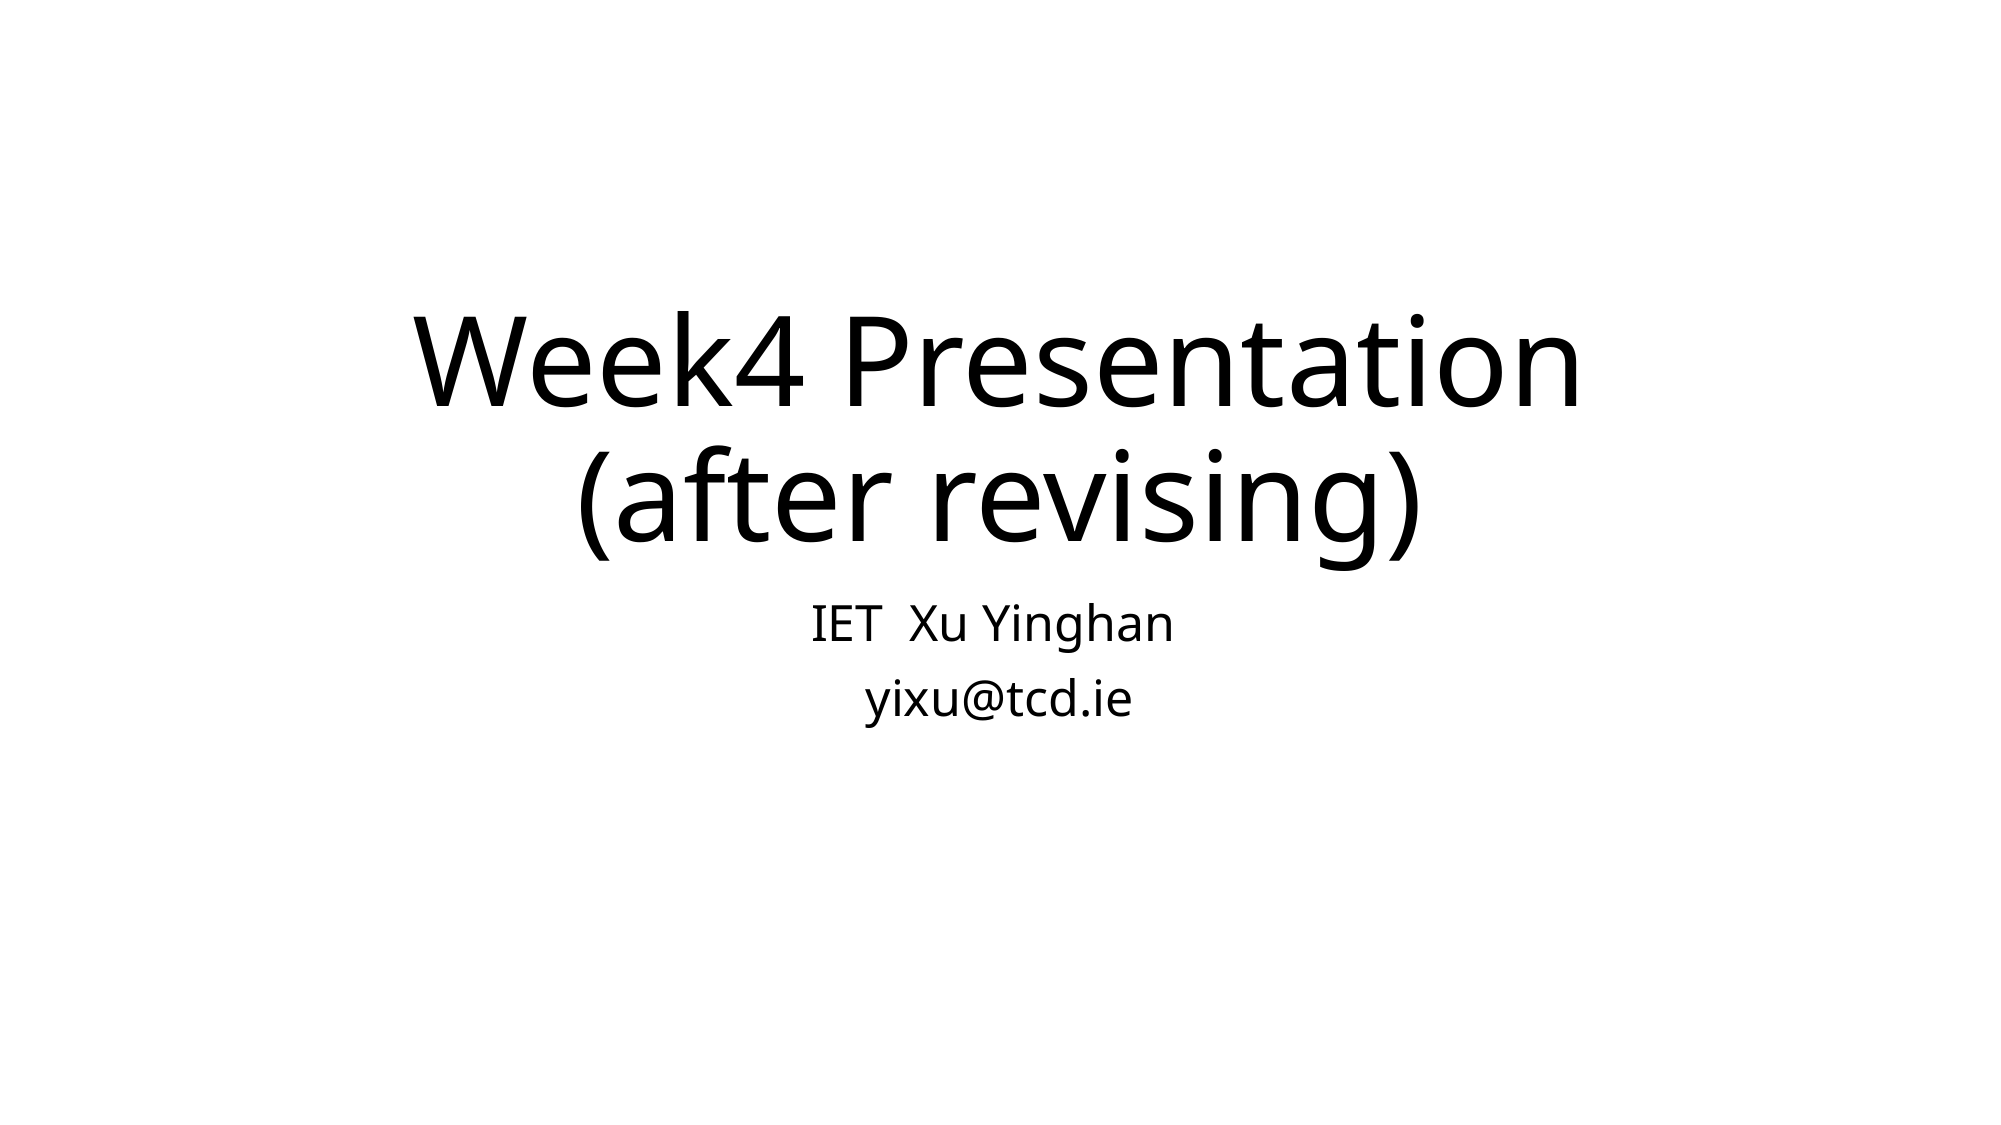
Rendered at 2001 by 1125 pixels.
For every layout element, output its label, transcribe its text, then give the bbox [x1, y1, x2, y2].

title Week4 Presentation (after revising) [249, 184, 1750, 576]
subtitle IET Xu Yinghan yixu@tcd.ie [249, 590, 1750, 863]
